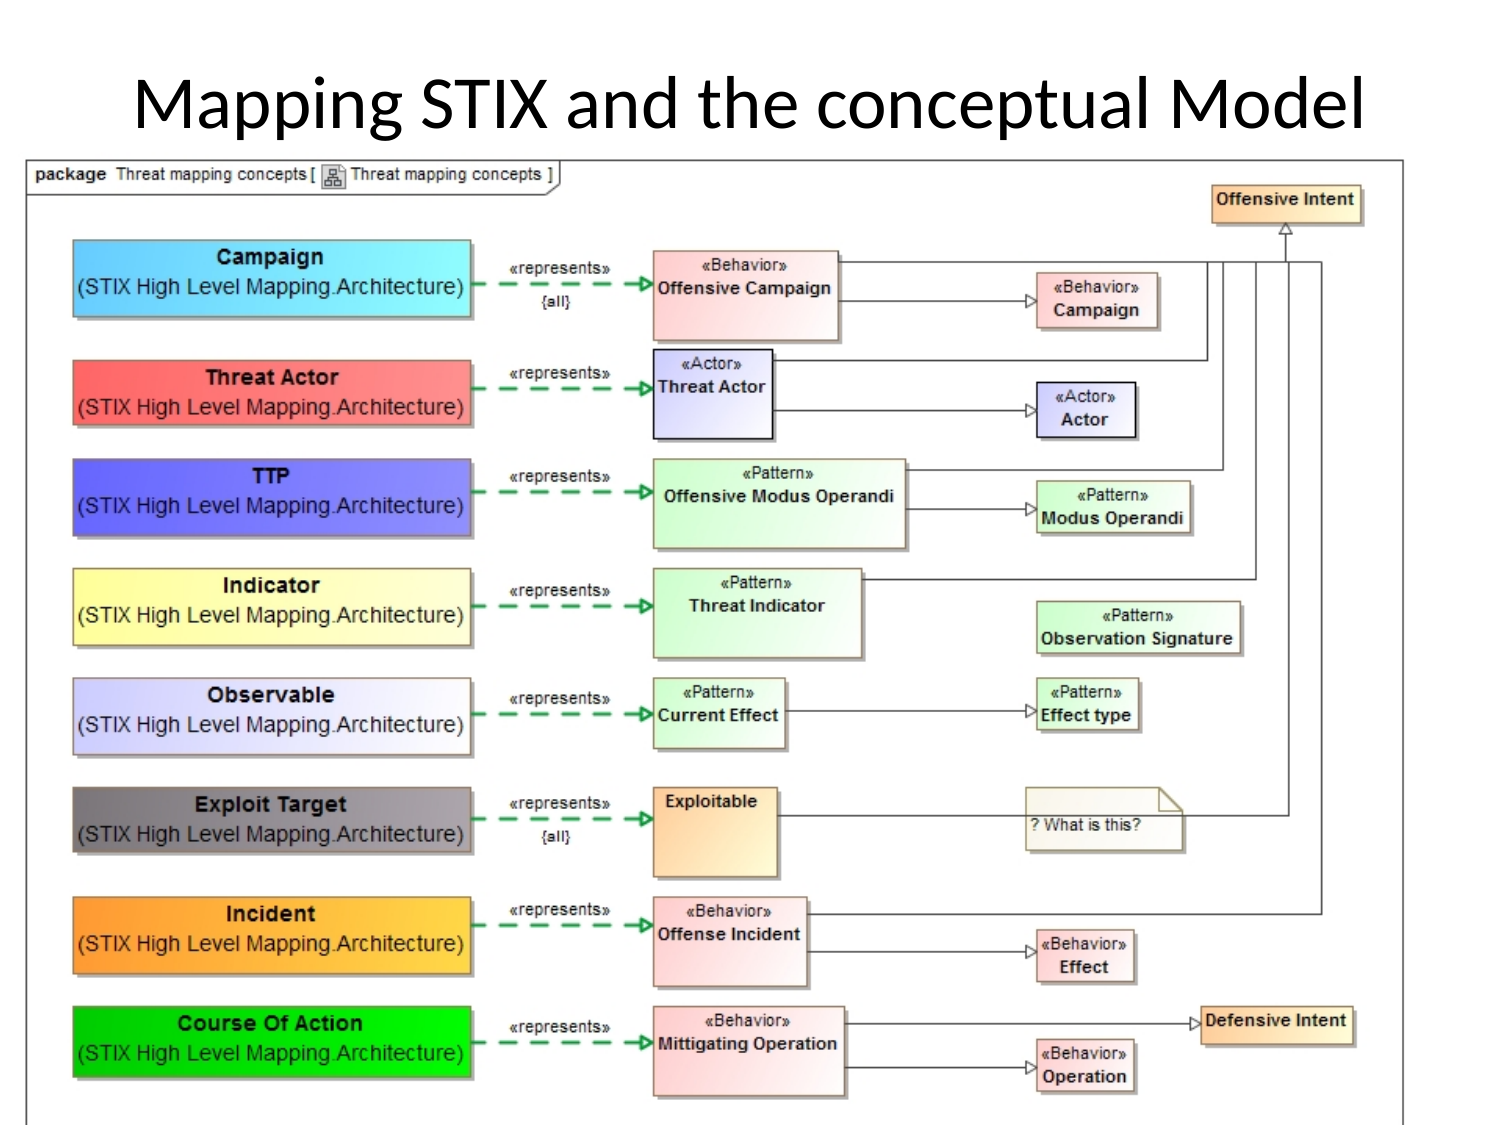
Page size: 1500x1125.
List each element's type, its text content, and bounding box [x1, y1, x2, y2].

title Mapping STIX and the conceptual Model [75, 45, 1425, 152]
picture [18, 152, 1426, 1125]
